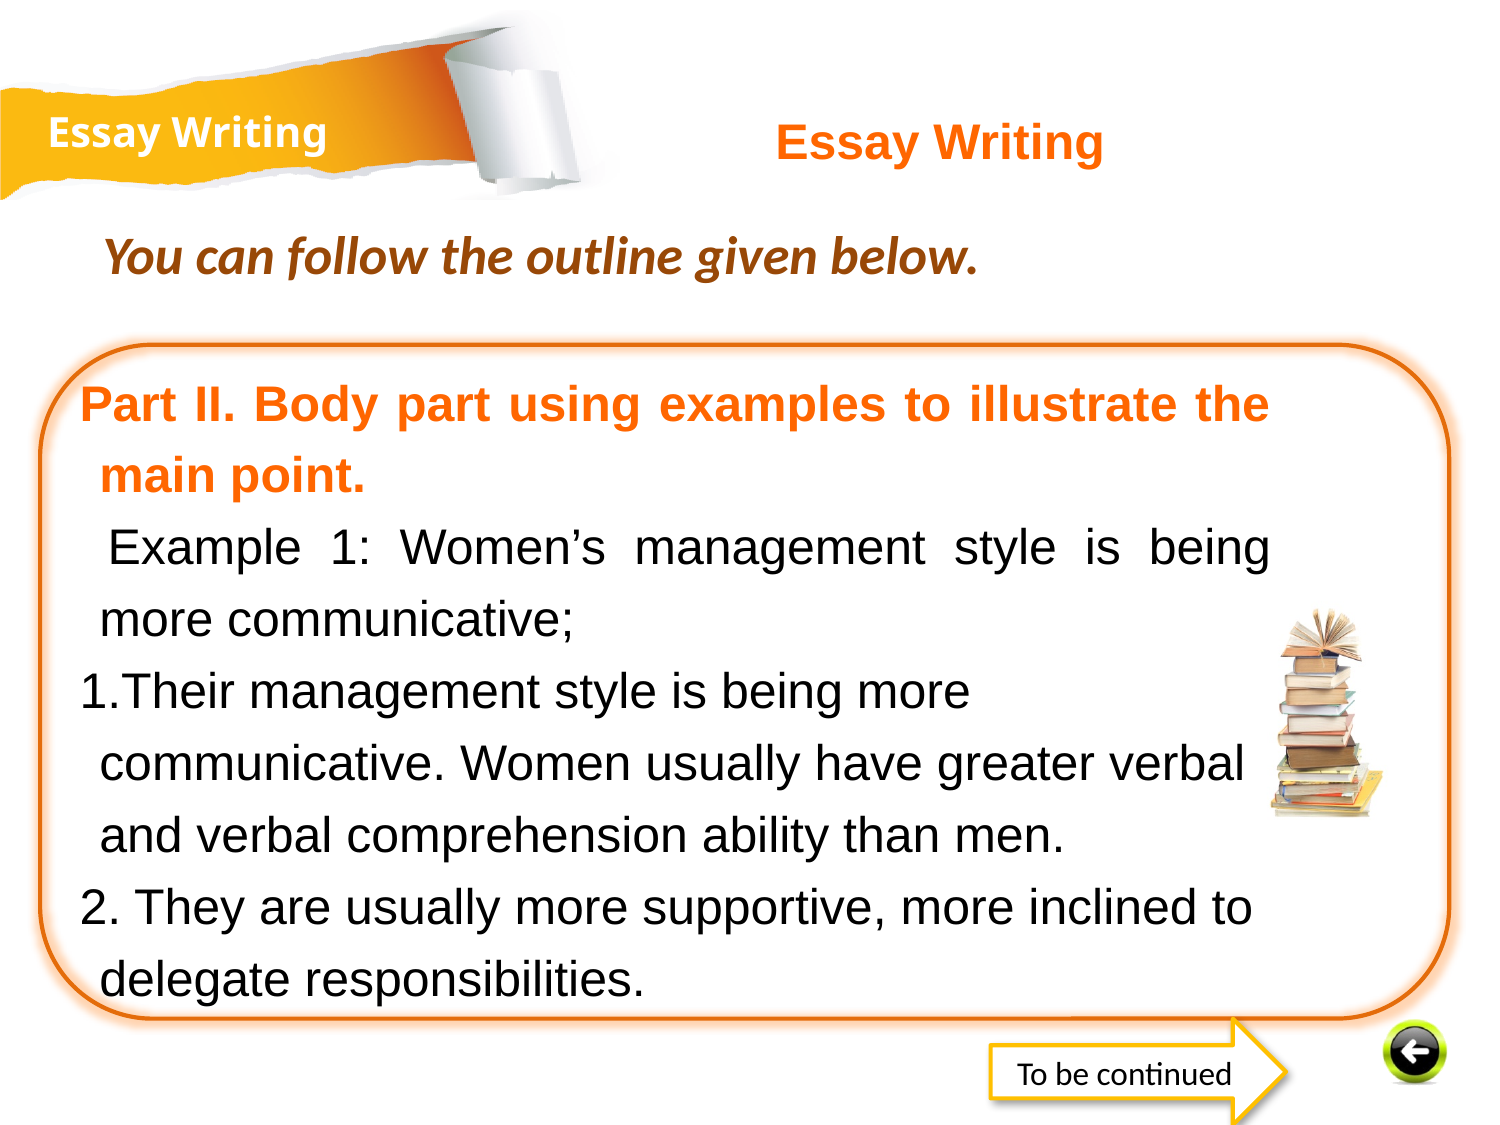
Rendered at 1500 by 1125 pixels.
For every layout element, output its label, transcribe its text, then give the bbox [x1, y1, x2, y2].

text_box To be continued [988, 1027, 1289, 1125]
text_box You can follow the outline given below. [87, 212, 1008, 293]
picture [1377, 1013, 1450, 1090]
picture [0, 9, 620, 200]
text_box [39, 344, 1450, 1019]
text_box Essay Writing [650, 101, 1231, 177]
